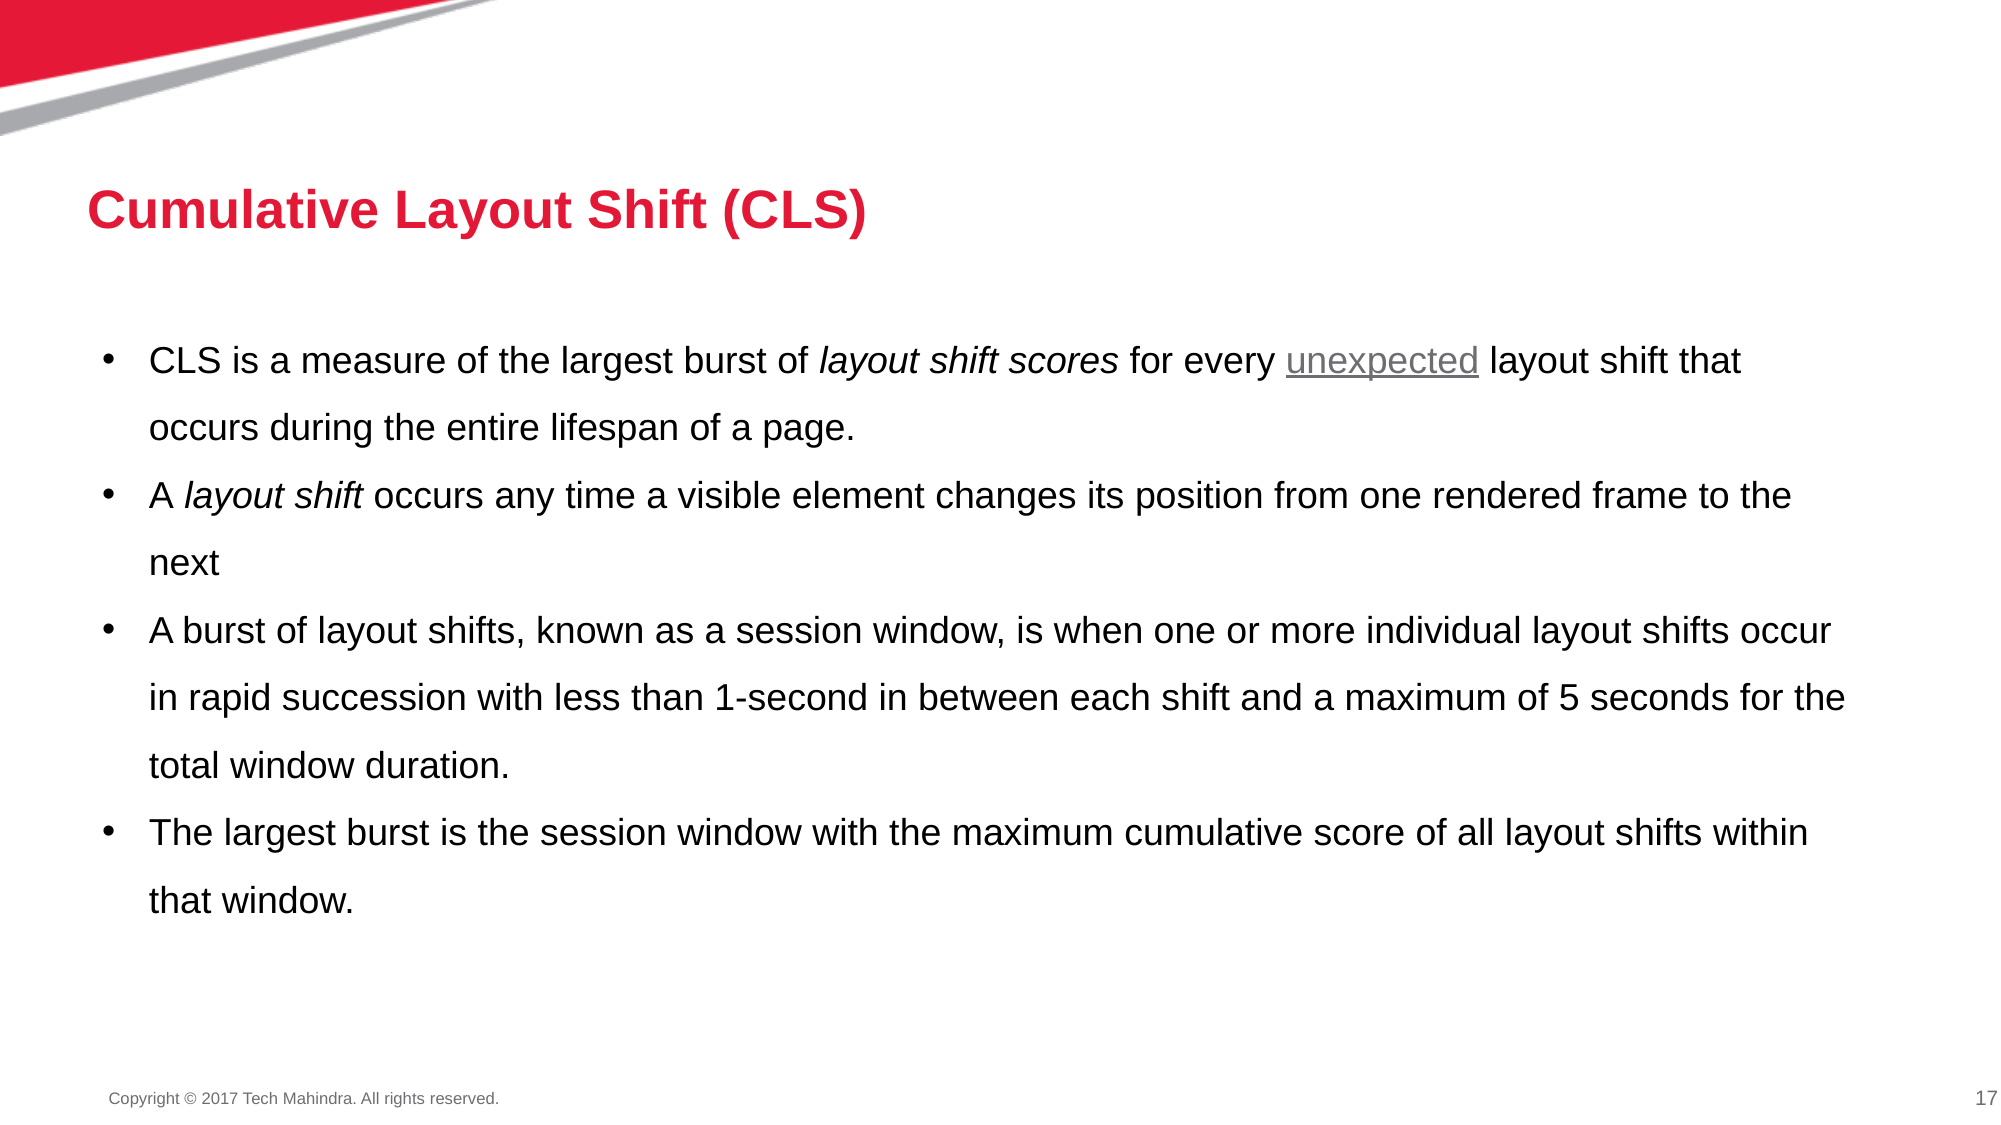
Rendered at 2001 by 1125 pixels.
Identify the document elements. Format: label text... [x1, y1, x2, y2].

title Cumulative Layout Shift (CLS) [87, 174, 1626, 241]
picture [0, 0, 497, 136]
text_box CLS is a measure of the largest burst of layout shift scores for every unexpected layout shift that occurs during the entire lifespan of a page. A layout shift occurs any time a visible element changes its position from one rendered frame to the next A burst of layout shifts, known as a session window, is when one or more individual layout shifts occur in rapid succession with less than 1-second in between each shift and a maximum of 5 seconds for the total window duration. The largest burst is the session window with the maximum cumulative score of all layout shifts within that window. [87, 305, 1866, 929]
